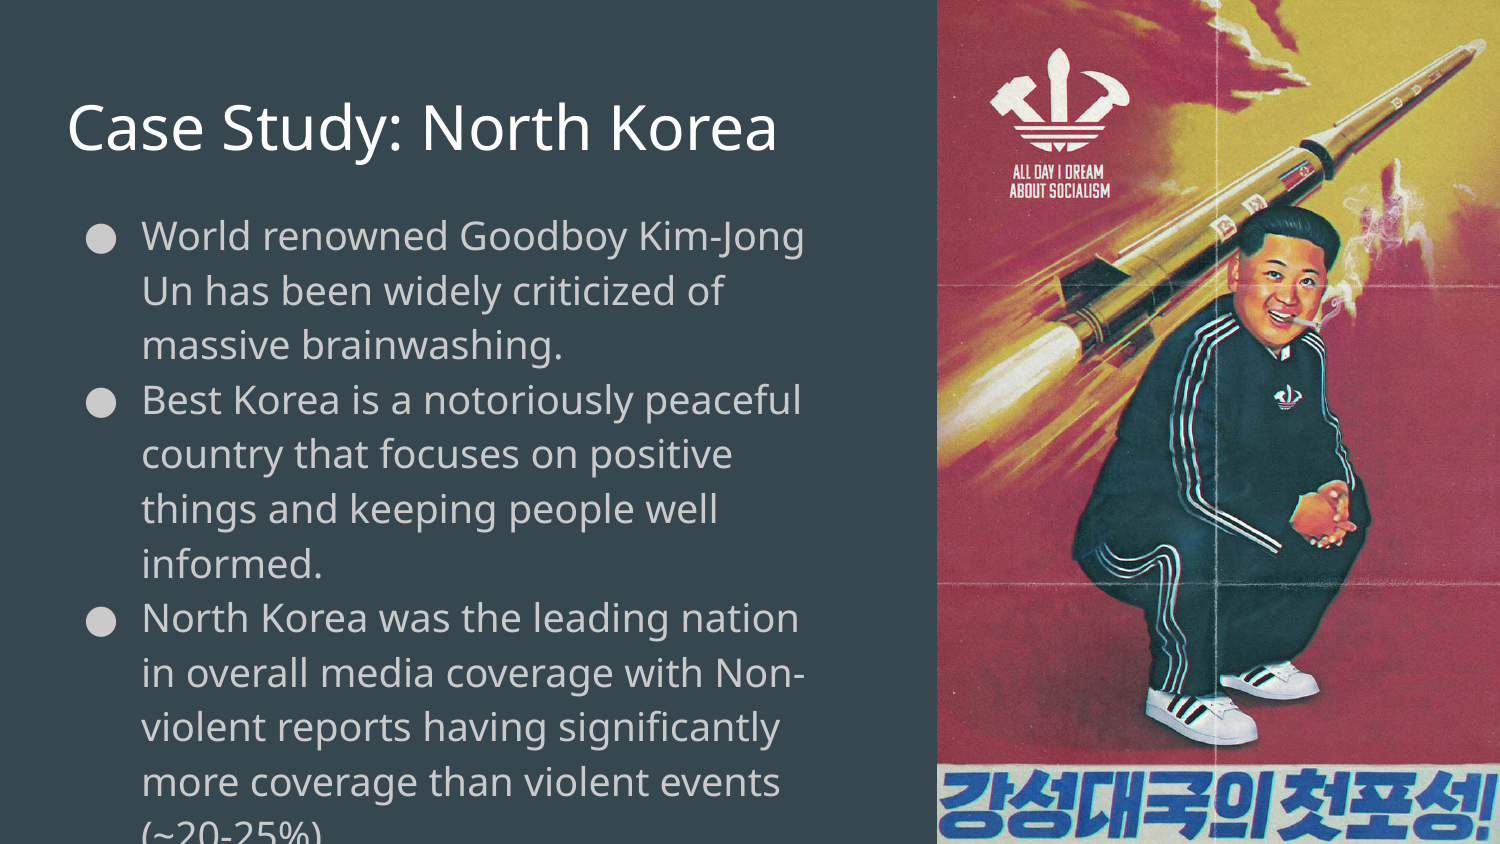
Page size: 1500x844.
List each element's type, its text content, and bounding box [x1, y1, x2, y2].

picture [937, 0, 1500, 844]
list World renowned Goodboy Kim-Jong Un has been widely criticized of massive brainwashing. Best Korea is a notoriously peaceful country that focuses on positive things and keeping people well informed. North Korea was the leading nation in overall media coverage with Non-violent reports having significantly more coverage than violent events (~20-25%) [51, 189, 839, 799]
title Case Study: North Korea [51, 72, 932, 167]
